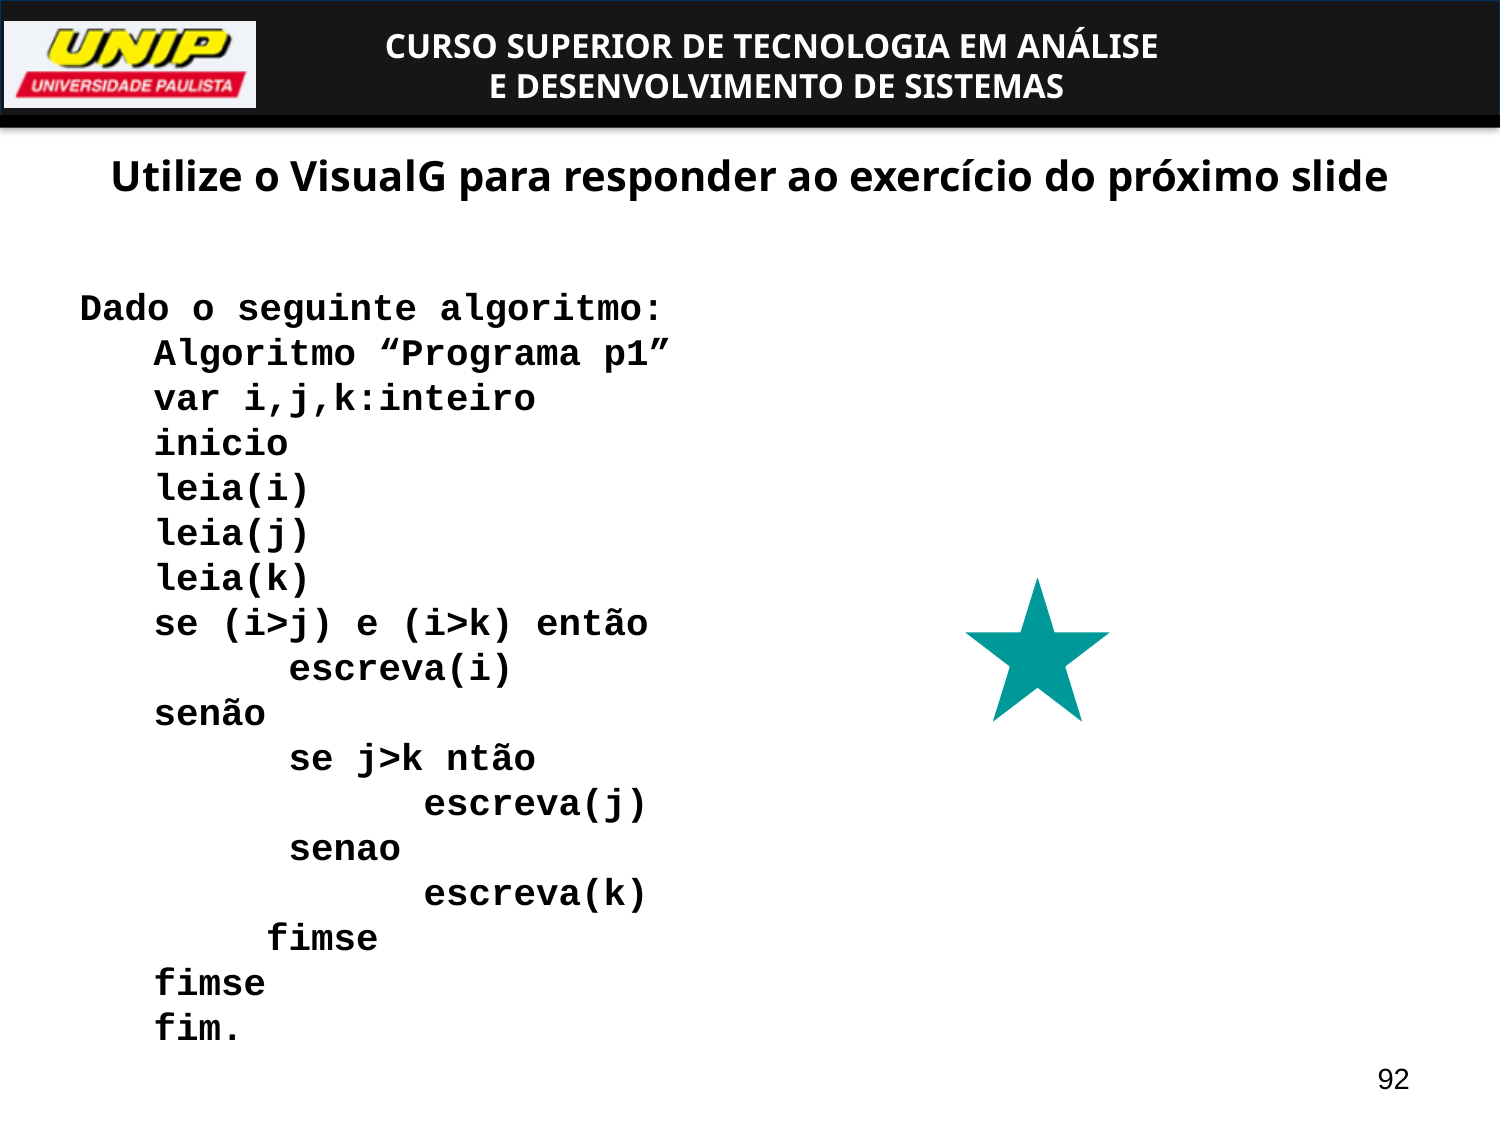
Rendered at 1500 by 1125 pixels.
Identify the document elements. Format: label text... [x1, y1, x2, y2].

text_box [962, 574, 1113, 725]
text_box Dado o seguinte algoritmo: Algoritmo “Programa p1” var i,j,k:inteiro inicio leia(i) leia(j) leia(k) se (i>j) e (i>k) então escreva(i) senão se j>k ntão escreva(j) senao escreva(k) fimse fimse fim. [64, 275, 824, 1056]
title Utilize o VisualG para responder ao exercício do próximo slide [75, 62, 1425, 288]
picture [4, 21, 256, 108]
slide_number 92 [1074, 1024, 1425, 1103]
